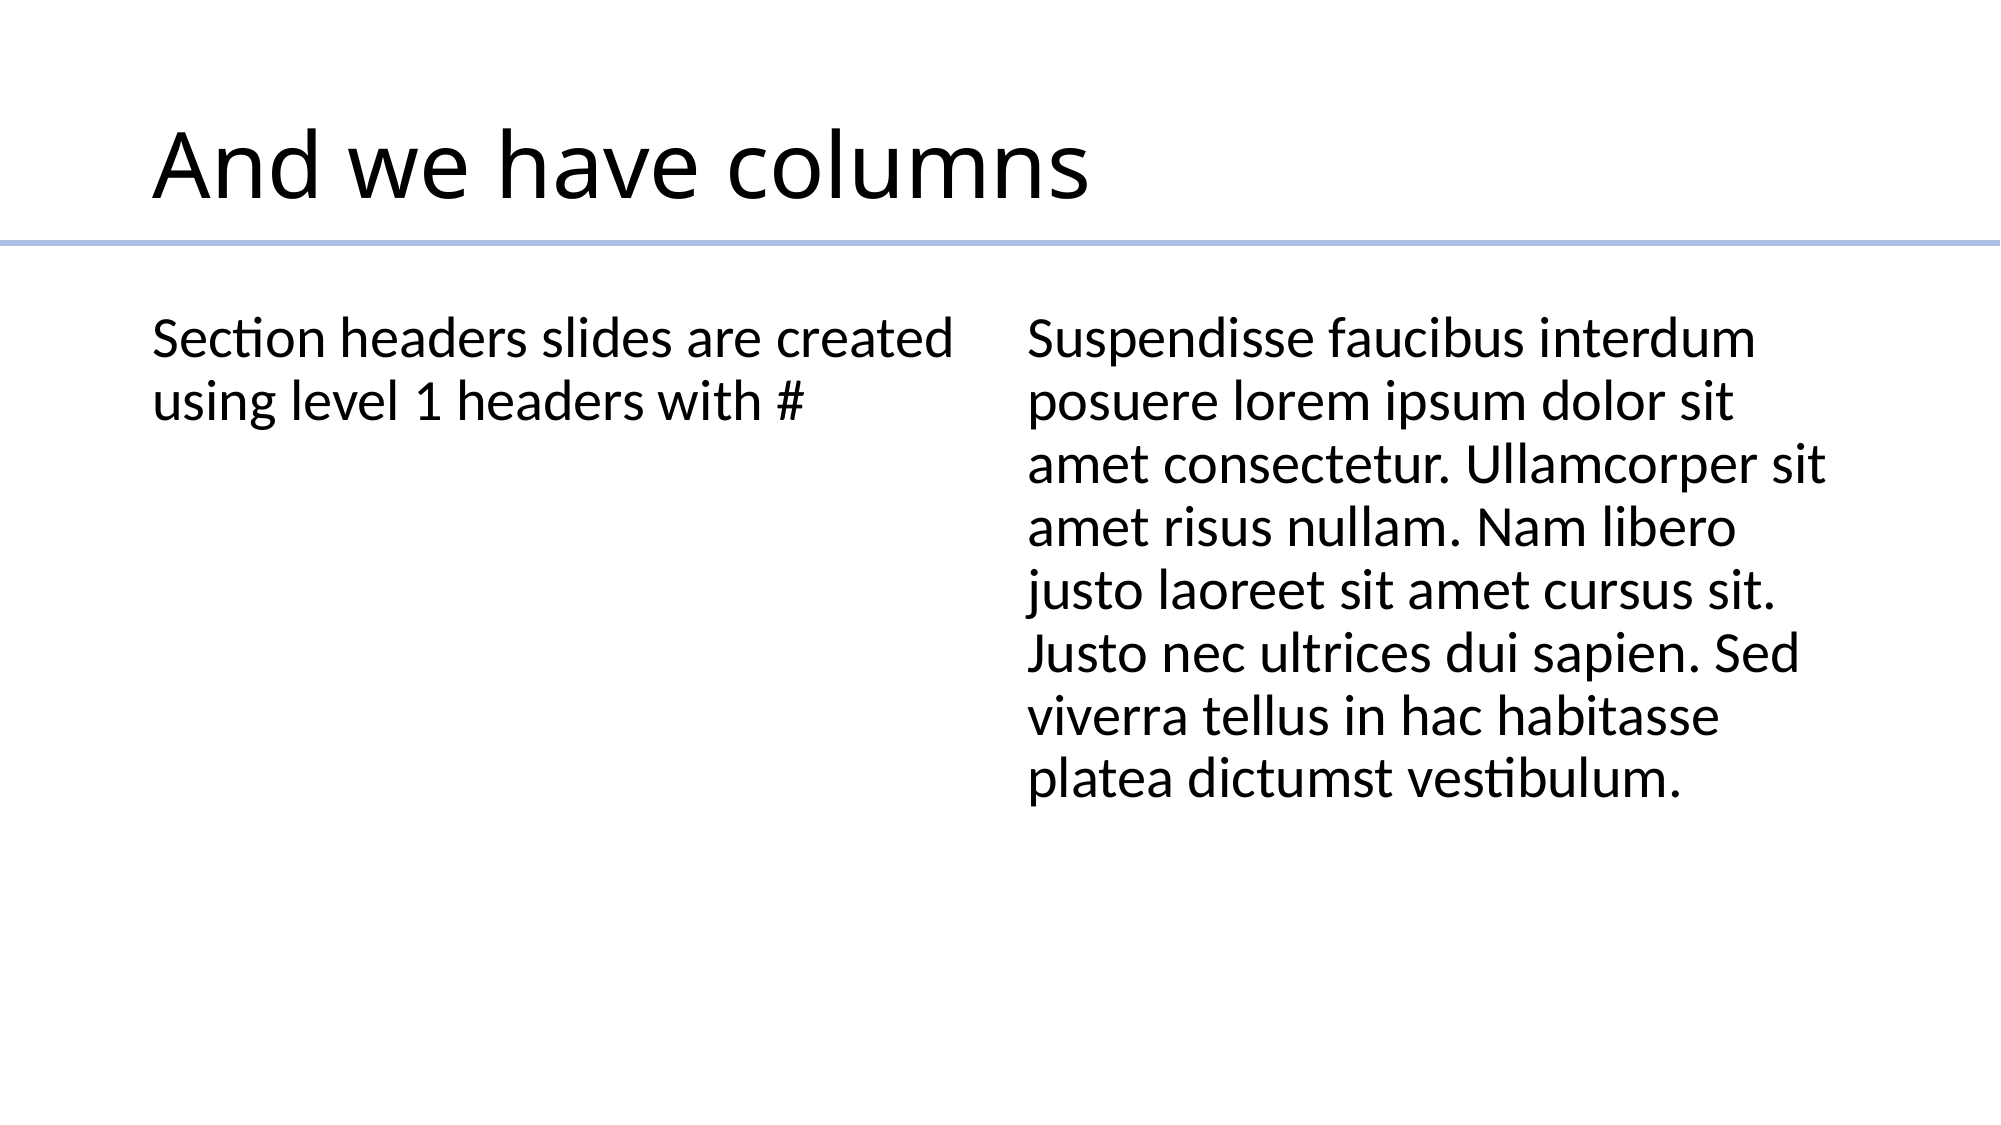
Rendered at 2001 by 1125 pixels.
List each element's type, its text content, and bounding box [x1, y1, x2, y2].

title And we have columns [137, 59, 1863, 278]
list Suspendisse faucibus interdum posuere lorem ipsum dolor sit amet consectetur. Ullamcorper sit amet risus nullam. Nam libero justo laoreet sit amet cursus sit. Justo nec ultrices dui sapien. Sed viverra tellus in hac habitasse platea dictumst vestibulum. [1012, 299, 1863, 1014]
list Section headers slides are created using level 1 headers with # [137, 299, 988, 1014]
